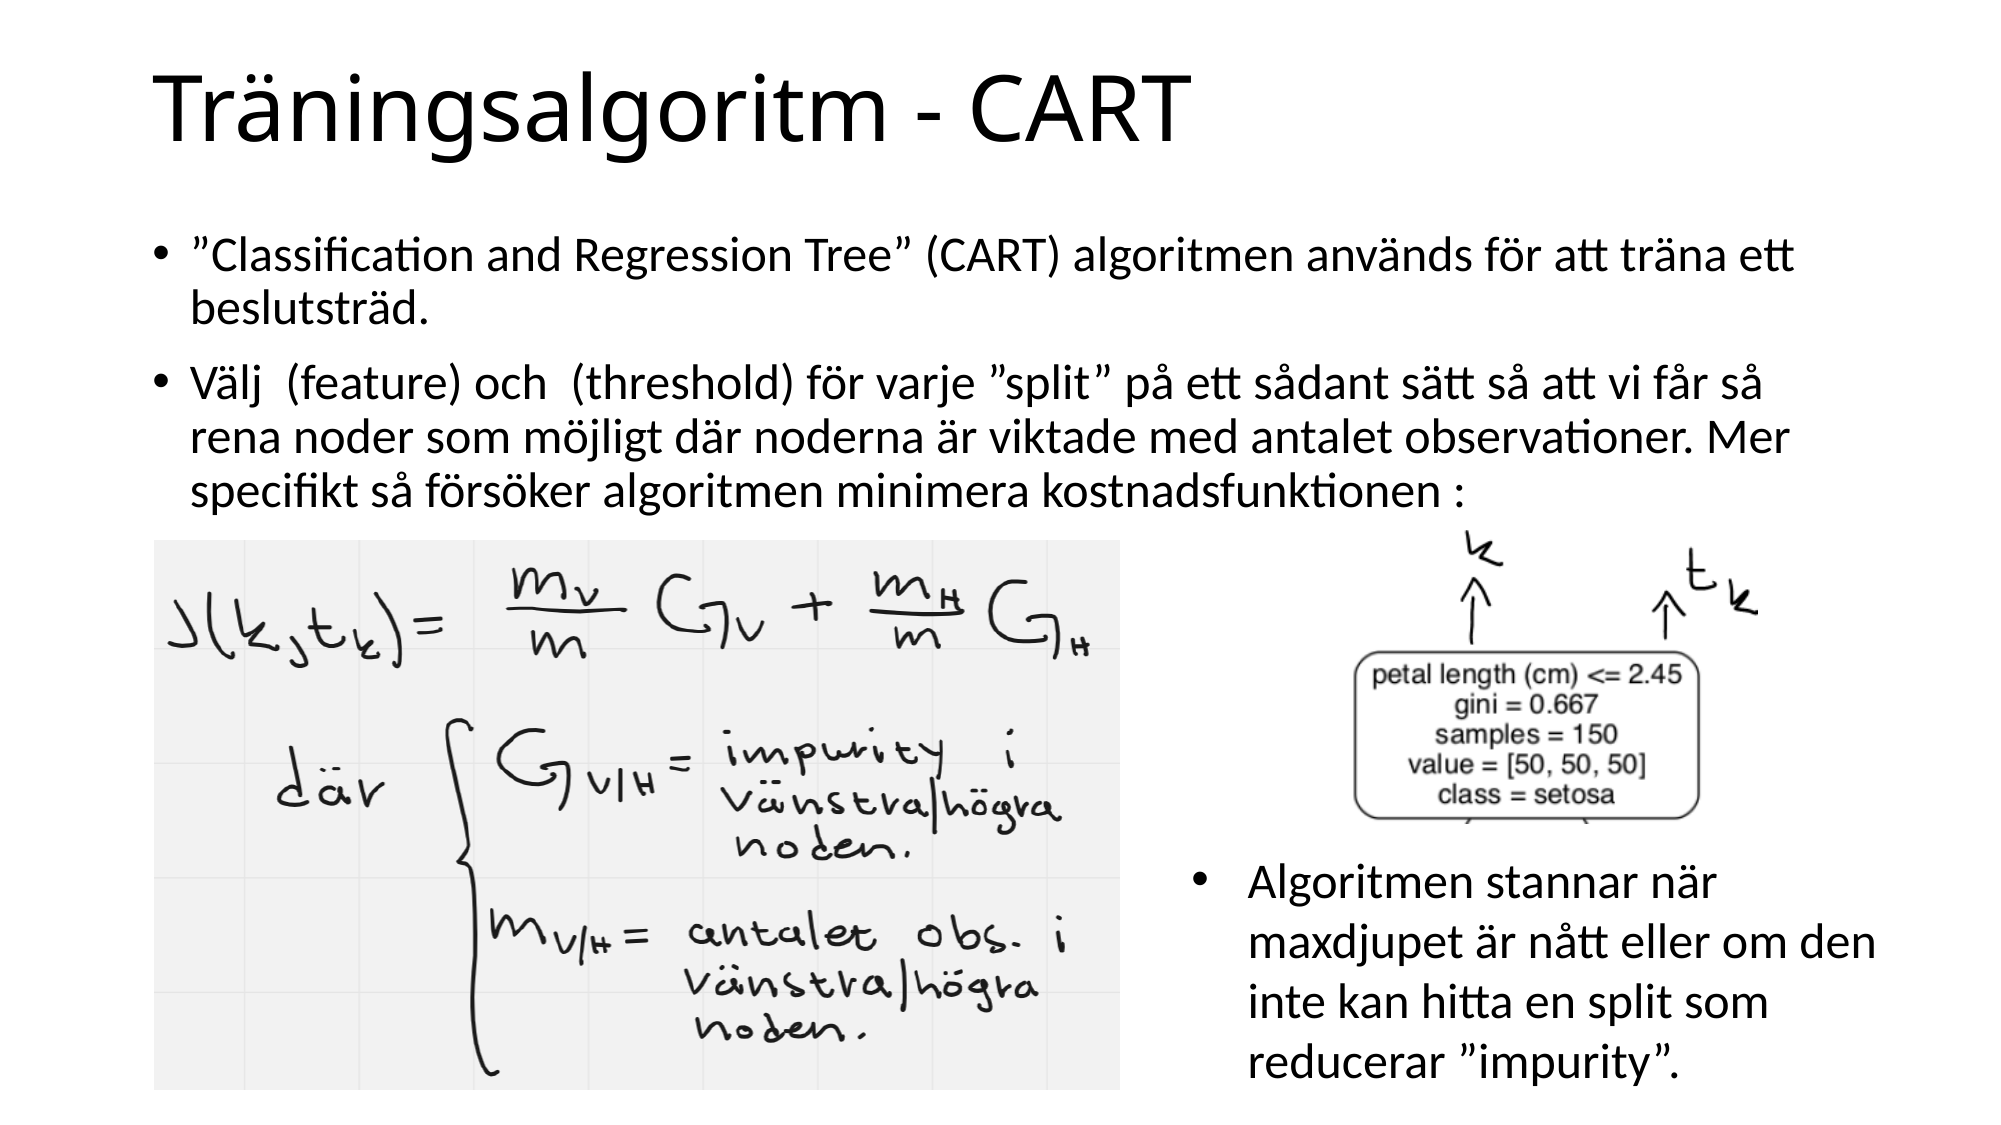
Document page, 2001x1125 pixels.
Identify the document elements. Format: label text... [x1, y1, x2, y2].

text_box Algoritmen stannar när maxdjupet är nått eller om den inte kan hitta en split som reducerar ”impurity”. [1176, 841, 1923, 1096]
picture [154, 540, 1120, 1090]
picture [1340, 529, 1758, 824]
title Träningsalgoritm - CART [137, 3, 1863, 221]
